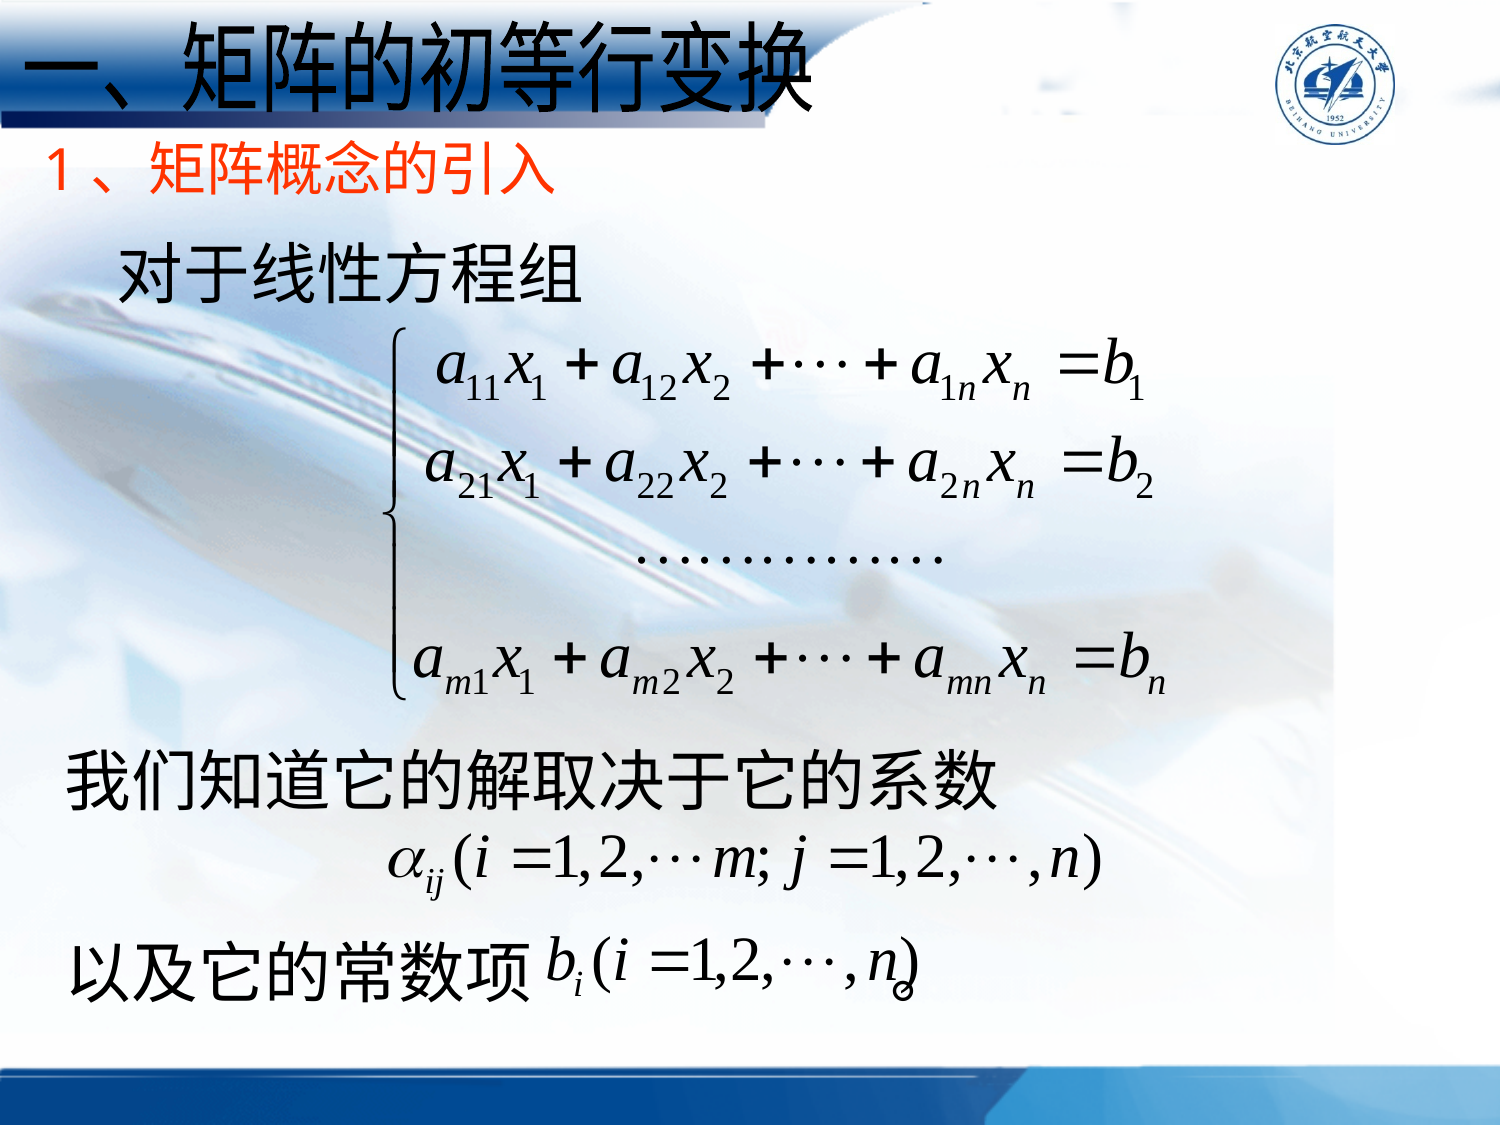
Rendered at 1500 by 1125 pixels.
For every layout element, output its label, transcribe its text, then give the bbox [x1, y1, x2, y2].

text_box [49, 715, 1476, 1023]
picture [0, 0, 1500, 1125]
text_box 1、矩阵概念的引入 [28, 125, 879, 210]
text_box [367, 312, 1203, 714]
text_box 对于线性方程组 [102, 224, 600, 320]
